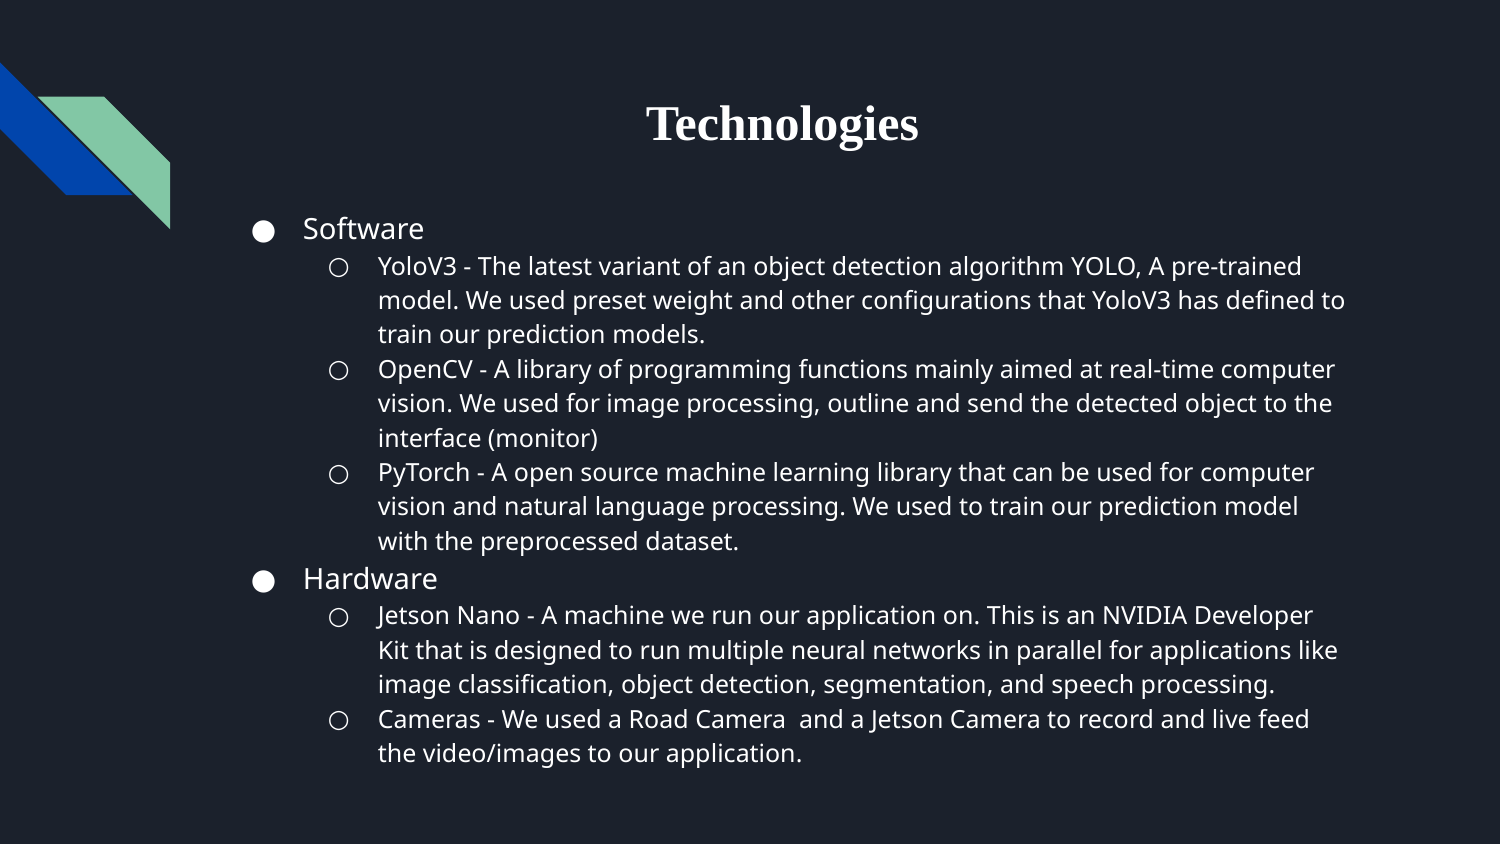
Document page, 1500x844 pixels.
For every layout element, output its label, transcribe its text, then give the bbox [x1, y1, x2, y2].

list Software YoloV3 - The latest variant of an object detection algorithm YOLO, A pre-trained model. We used preset weight and other configurations that YoloV3 has defined to train our prediction models. OpenCV - A library of programming functions mainly aimed at real-time computer vision. We used for image processing, outline and send the detected object to the interface (monitor) PyTorch - A open source machine learning library that can be used for computer vision and natural language processing. We used to train our prediction model with the preprocessed dataset. Hardware Jetson Nano - A machine we run our application on. This is an NVIDIA Developer Kit that is designed to run multiple neural networks in parallel for applications like image classification, object detection, segmentation, and speech processing. Cameras - We used a Road Camera and a Jetson Camera to record and live feed the video/images to our application. [212, 190, 1368, 668]
title Technologies [212, 64, 1368, 190]
